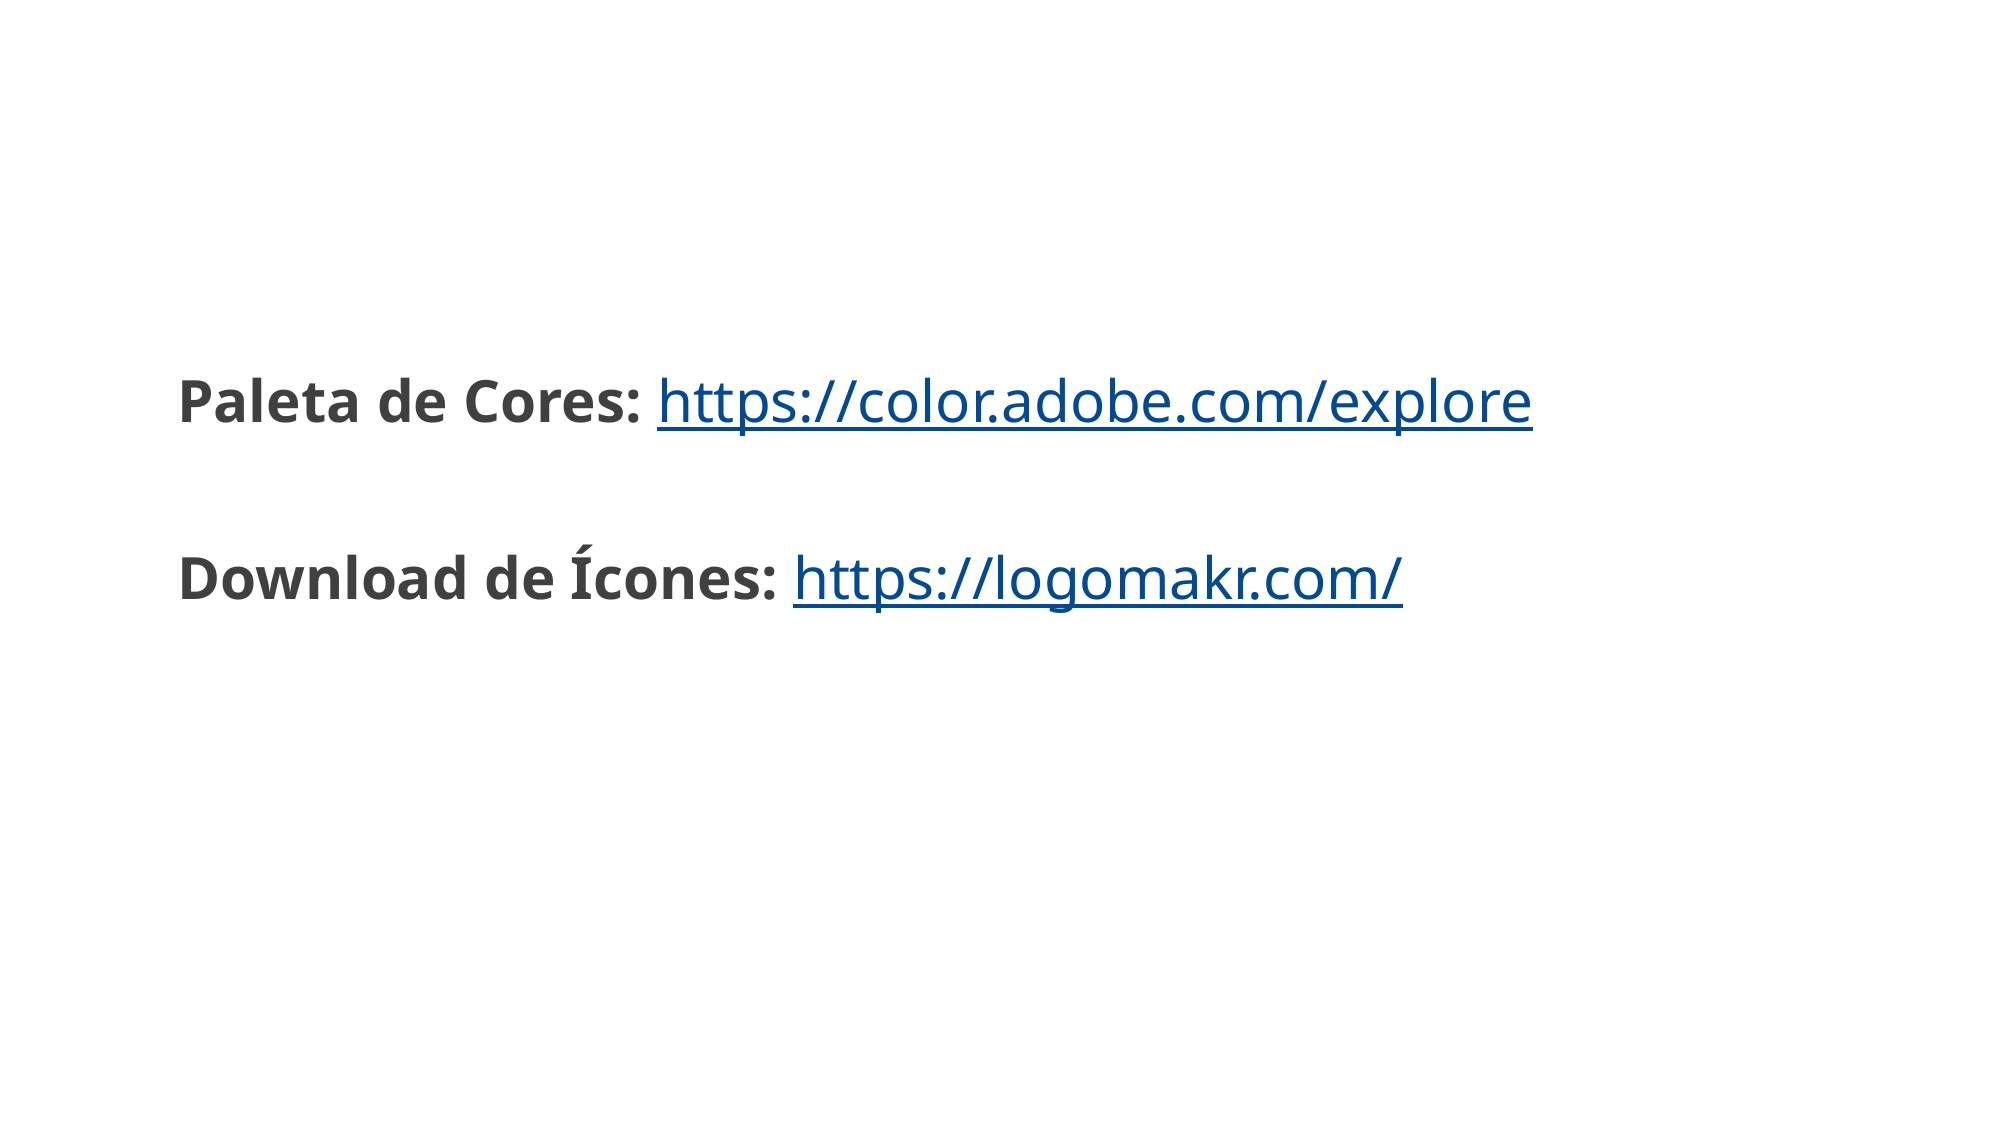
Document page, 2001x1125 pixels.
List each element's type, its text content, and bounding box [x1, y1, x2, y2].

text_box Paleta de Cores: https://color.adobe.com/explore [162, 356, 1772, 521]
text_box Download de Ícones: https://logomakr.com/ [162, 533, 1644, 698]
